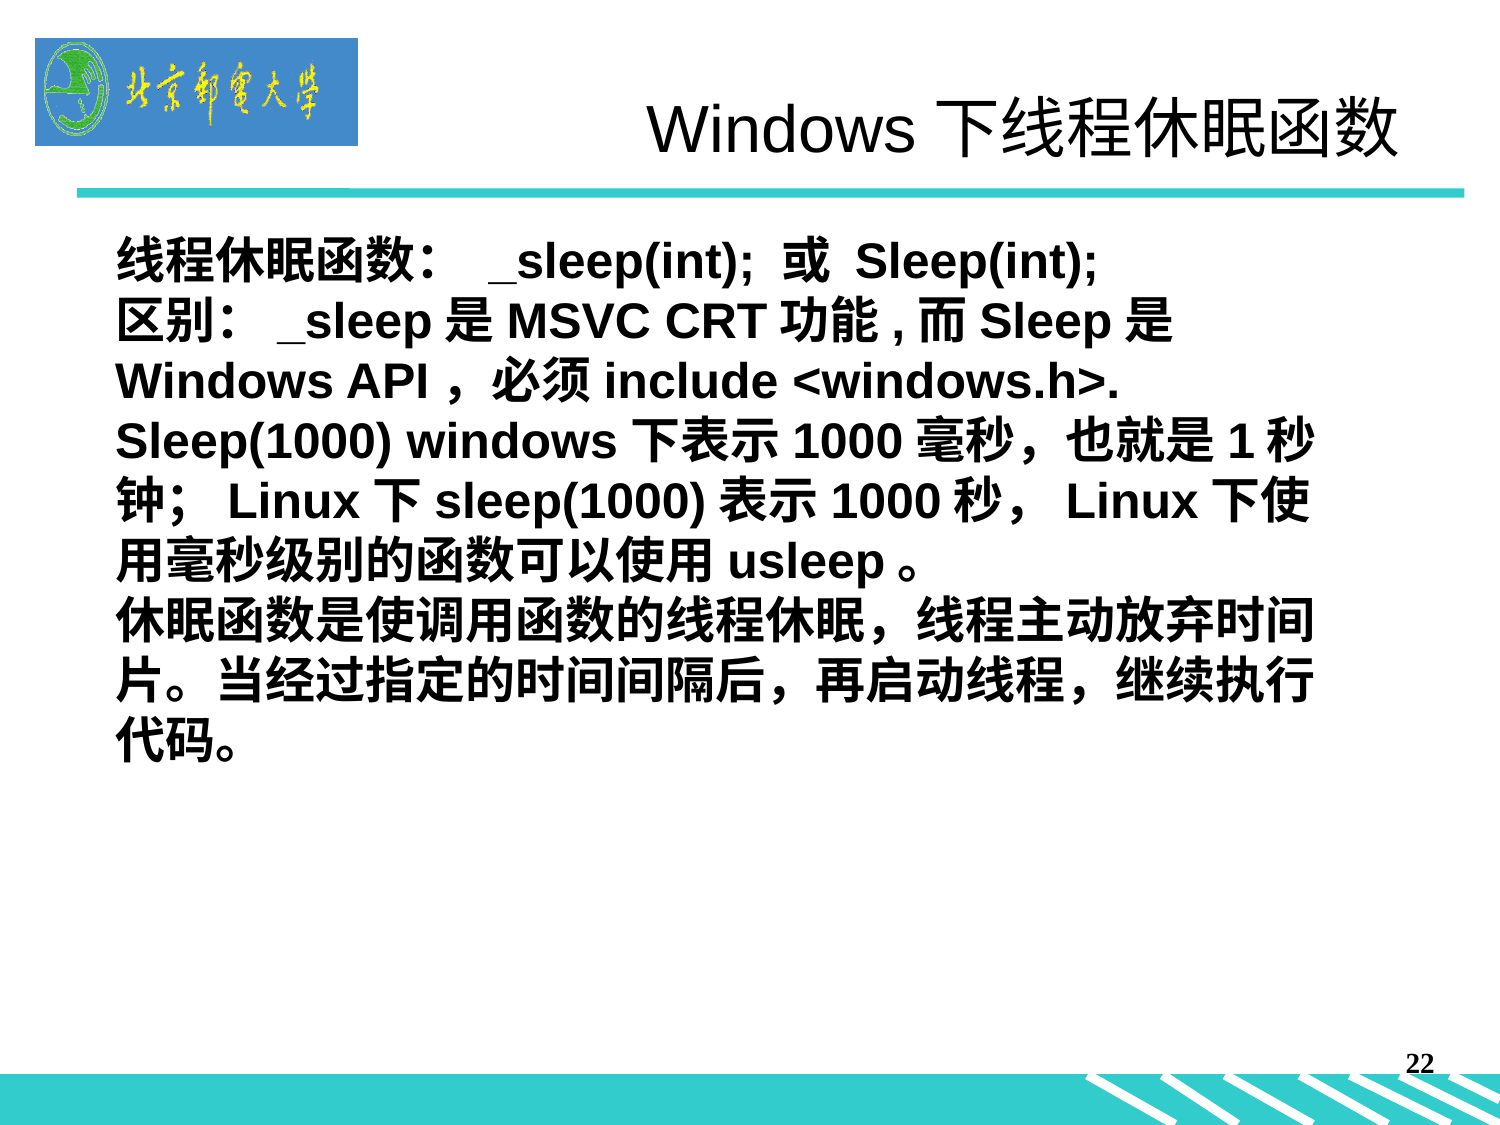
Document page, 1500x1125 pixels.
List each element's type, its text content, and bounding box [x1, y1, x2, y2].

list 线程休眠函数： _sleep(int); 或 Sleep(int); 区别：_sleep是MSVC CRT功能,而Sleep是Windows API，必须include <windows.h>. Sleep(1000) windows下表示1000毫秒，也就是1秒钟；Linux下sleep(1000)表示1000秒，Linux下使用毫秒级别的函数可以使用usleep。 休眠函数是使调用函数的线程休眠，线程主动放弃时间片。当经过指定的时间间隔后，再启动线程，继续执行代码。 [100, 220, 1376, 957]
picture [34, 37, 358, 146]
title Windows下线程休眠函数 [631, 66, 1483, 185]
text_box 22 [1137, 1037, 1450, 1113]
